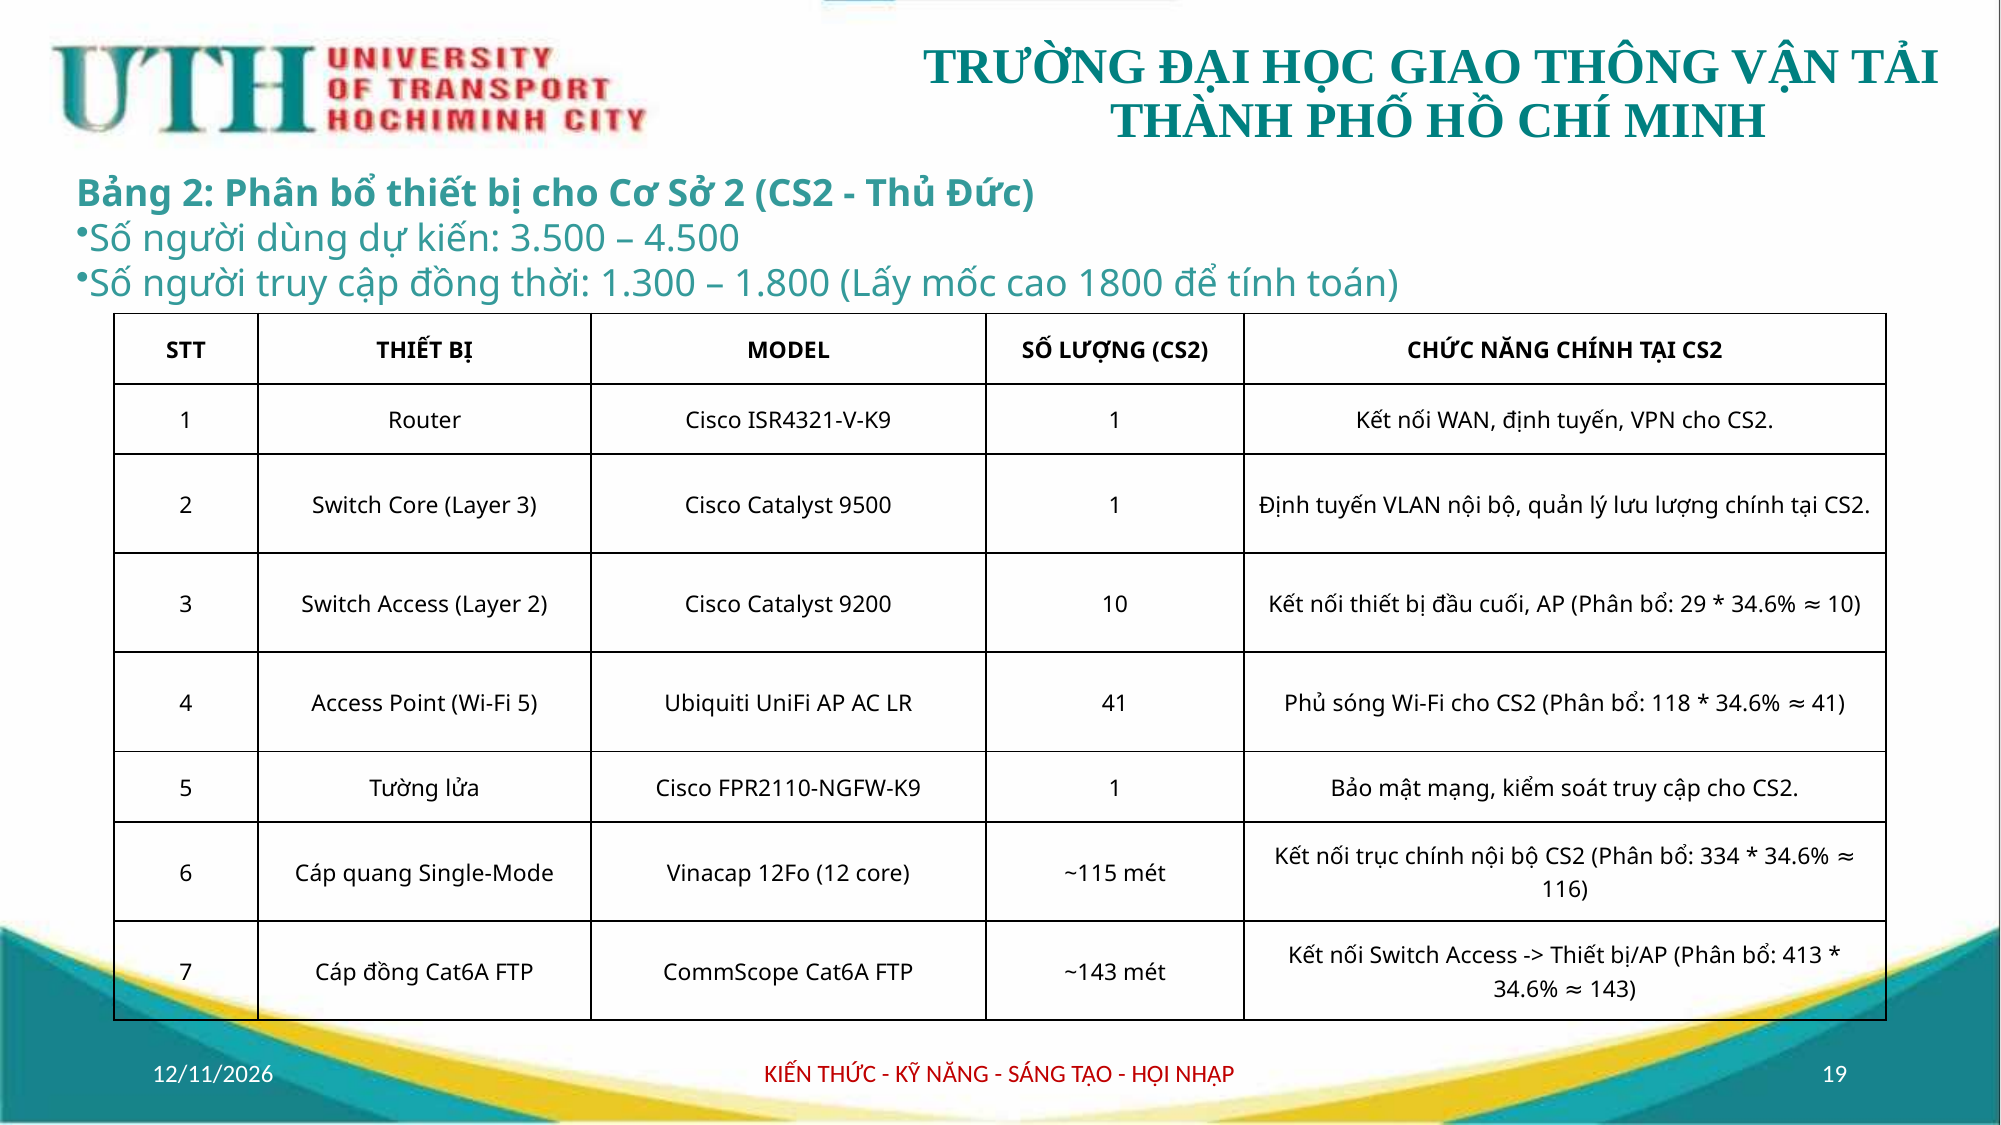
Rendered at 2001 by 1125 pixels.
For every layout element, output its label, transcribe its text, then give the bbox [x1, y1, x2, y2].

table_cell Router [259, 385, 590, 453]
table_cell 5 [115, 752, 257, 821]
slide_number 19 [1412, 1042, 1863, 1103]
table_cell Switch Core (Layer 3) [259, 455, 590, 552]
footer KIẾN THỨC - KỸ NĂNG - SÁNG TẠO - HỘI NHẬP [662, 1042, 1338, 1103]
picture [0, 0, 2001, 1125]
table_cell Kết nối WAN, định tuyến, VPN cho CS2. [1245, 385, 1885, 453]
table_cell 4 [115, 653, 257, 751]
table_cell Vinacap 12Fo (12 core) [592, 823, 985, 920]
table_cell 2 [115, 455, 257, 552]
table_cell Phủ sóng Wi-Fi cho CS2 (Phân bổ: 118 * 34.6% ≈ 41) [1245, 653, 1885, 751]
table_cell Switch Access (Layer 2) [259, 554, 590, 651]
table_cell 10 [987, 554, 1243, 651]
table_cell Định tuyến VLAN nội bộ, quản lý lưu lượng chính tại CS2. [1245, 455, 1885, 552]
table_cell 7 [115, 922, 257, 1019]
table_cell Cáp đồng Cat6A FTP [259, 922, 590, 1019]
table_cell CommScope Cat6A FTP [592, 922, 985, 1019]
table_cell Access Point (Wi-Fi 5) [259, 653, 590, 751]
table_cell 6 [115, 823, 257, 920]
table_cell 1 [987, 455, 1243, 552]
table_cell 1 [115, 385, 257, 453]
table_header SỐ LƯỢNG (CS2) [987, 372, 1243, 383]
table_cell Cisco Catalyst 9500 [592, 455, 985, 552]
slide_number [137, 1042, 588, 1103]
table_header STT [115, 372, 257, 383]
table_cell 41 [987, 653, 1243, 751]
table_cell 3 [115, 554, 257, 651]
table_header THIẾT BỊ [259, 372, 590, 383]
table_cell Kết nối Switch Access -> Thiết bị/AP (Phân bổ: 413 * 34.6% ≈ 143) [1245, 922, 1885, 1019]
table_cell 1 [987, 385, 1243, 453]
table_cell Bảo mật mạng, kiểm soát truy cập cho CS2. [1245, 752, 1885, 821]
table_cell Ubiquiti UniFi AP AC LR [592, 653, 985, 751]
table_cell ~115 mét [987, 823, 1243, 920]
table_header CHỨC NĂNG CHÍNH TẠI CS2 [1245, 314, 1885, 383]
table_cell 1 [987, 752, 1243, 821]
text_box Bảng 2: Phân bổ thiết bị cho Cơ Sở 2 (CS2 - Thủ Đức) Số người dùng dự kiến: 3.500 – 4.500 Số người truy cập đồng thời: 1.300 – 1.800 (Lấy mốc cao 1800 để tính toán) [61, 161, 1415, 372]
table_cell Tường lửa [259, 752, 590, 821]
table_cell ~143 mét [987, 922, 1243, 1019]
table_cell Cisco Catalyst 9200 [592, 554, 985, 651]
table_cell Kết nối thiết bị đầu cuối, AP (Phân bổ: 29 * 34.6% ≈ 10) [1245, 554, 1885, 651]
table_header MODEL [592, 372, 985, 383]
table_cell Kết nối trục chính nội bộ CS2 (Phân bổ: 334 * 34.6% ≈ 116) [1245, 823, 1885, 920]
table_cell Cisco ISR4321-V-K9 [592, 385, 985, 453]
table_cell Cisco FPR2110-NGFW-K9 [592, 752, 985, 821]
table_cell Cáp quang Single-Mode [259, 823, 590, 920]
